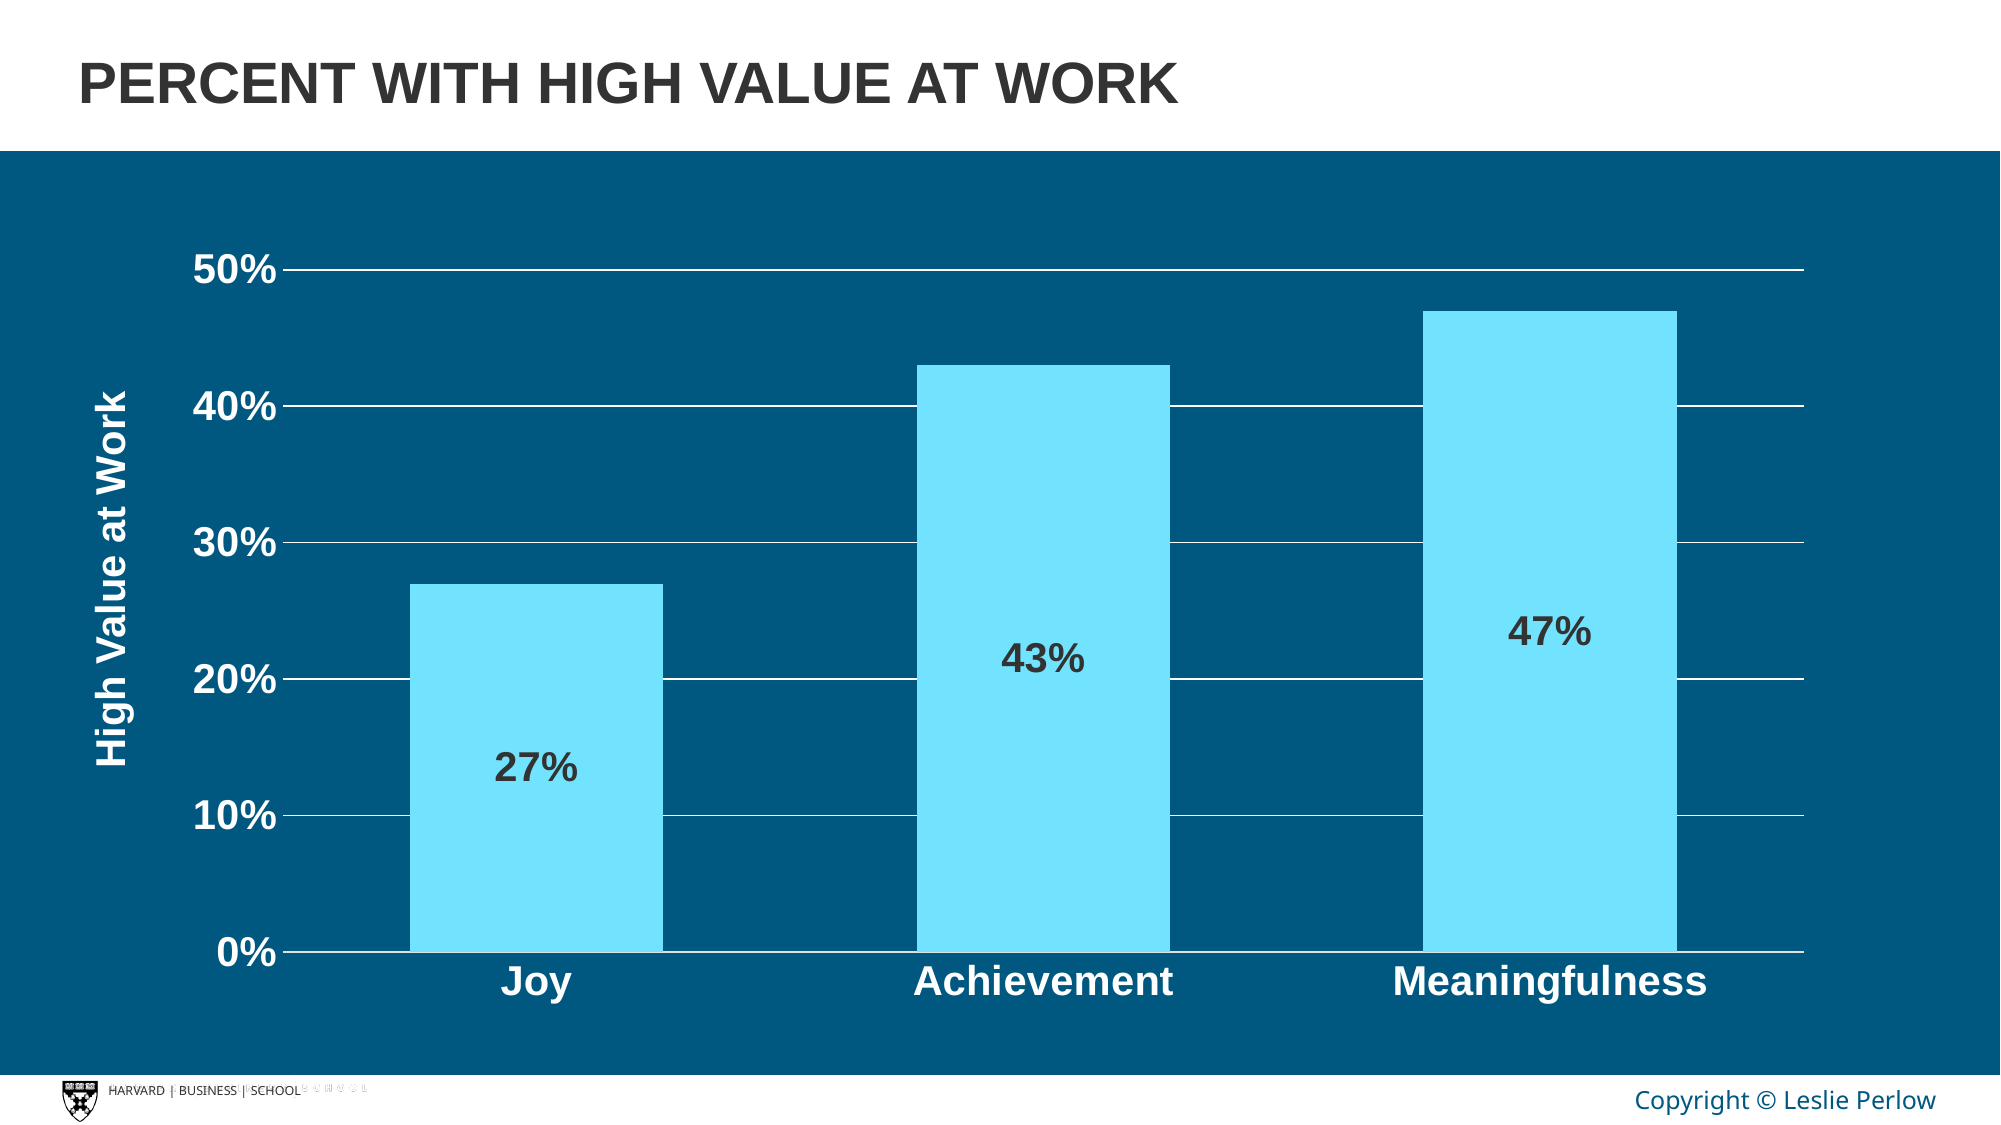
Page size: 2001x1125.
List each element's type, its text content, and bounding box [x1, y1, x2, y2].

text_box PERCENT WITH HIGH VALUE AT WORK [64, 46, 1963, 150]
picture [61, 1077, 367, 1122]
text_box High Value at Work [76, 371, 126, 788]
chart [126, 172, 1848, 1031]
